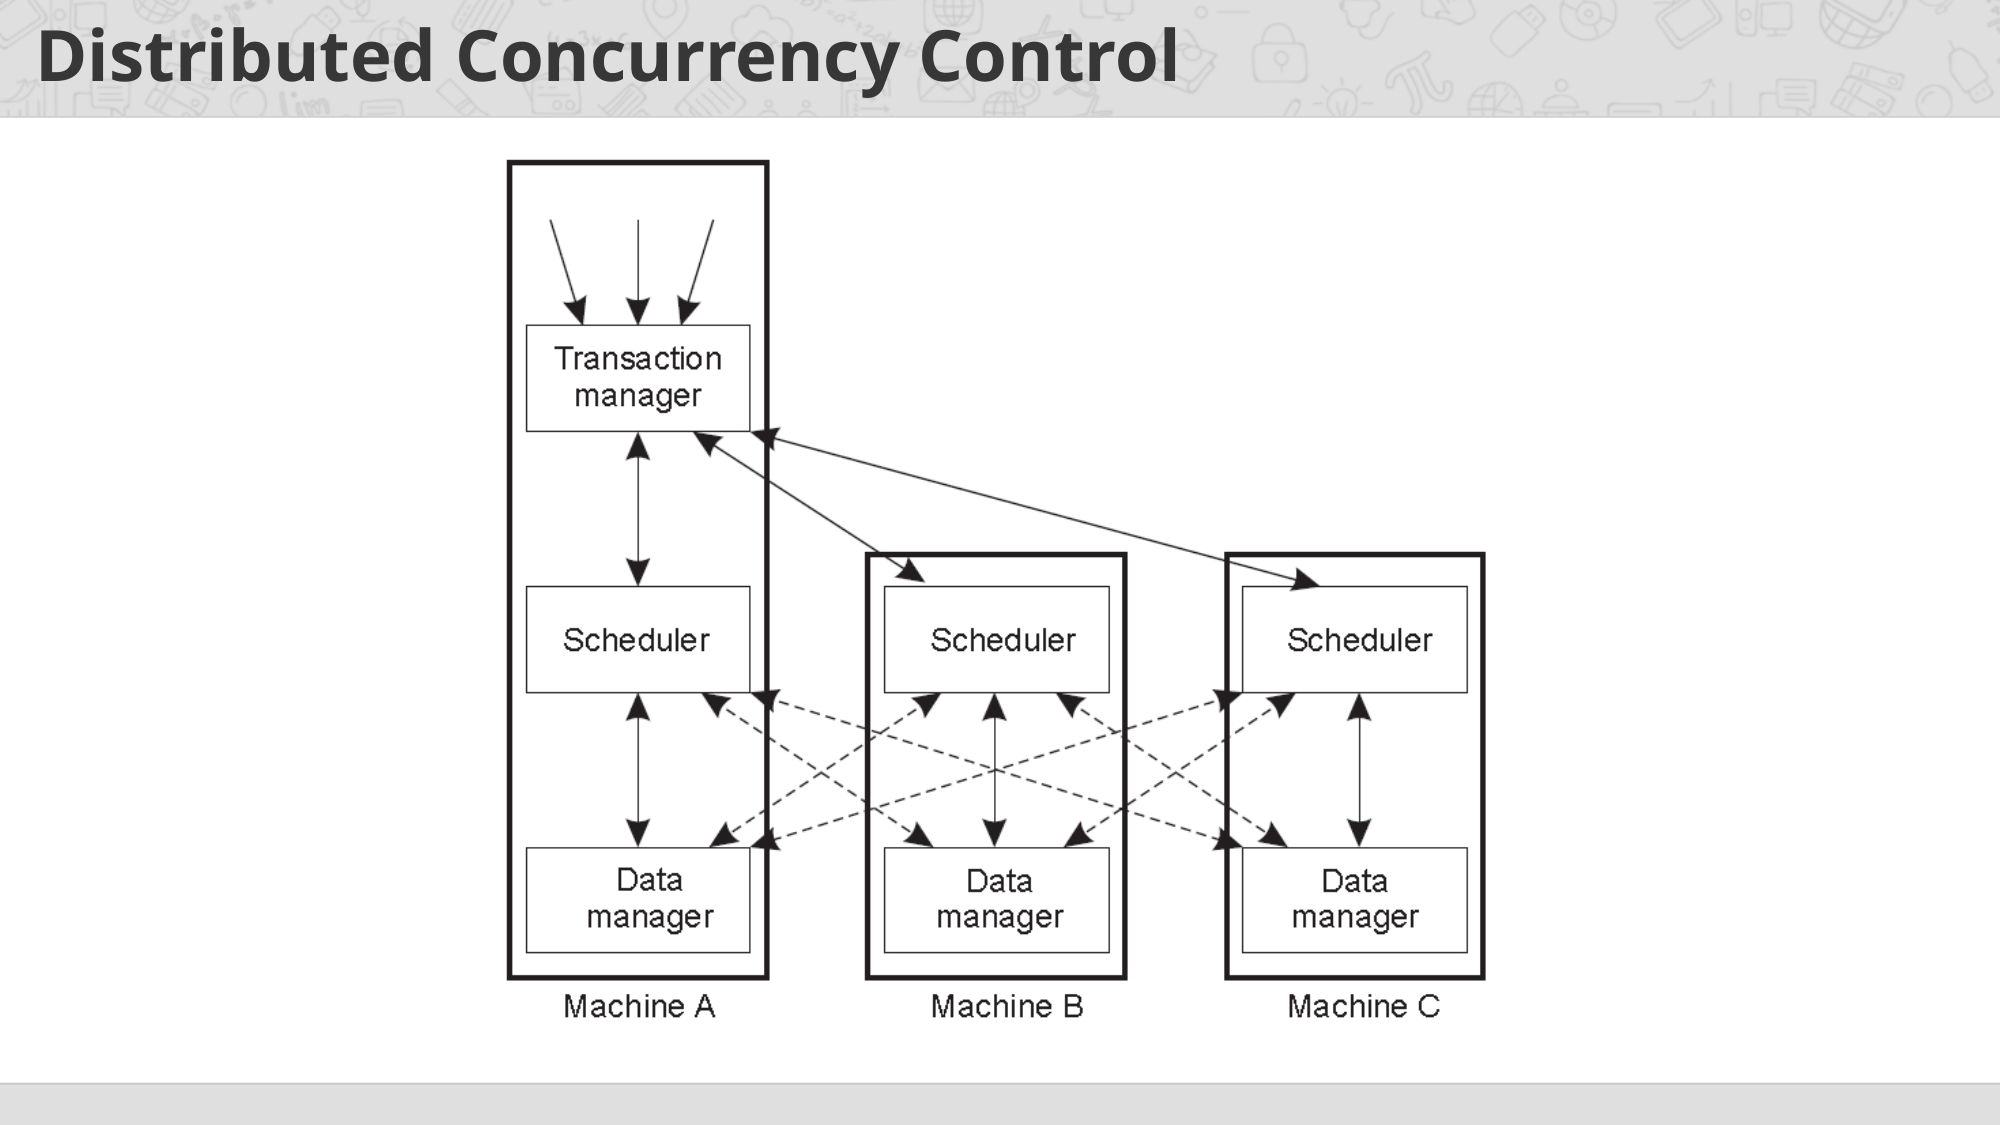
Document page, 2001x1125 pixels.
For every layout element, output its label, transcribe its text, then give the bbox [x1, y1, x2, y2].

title Distributed Concurrency Control [0, 0, 2000, 117]
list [473, 141, 1527, 1059]
